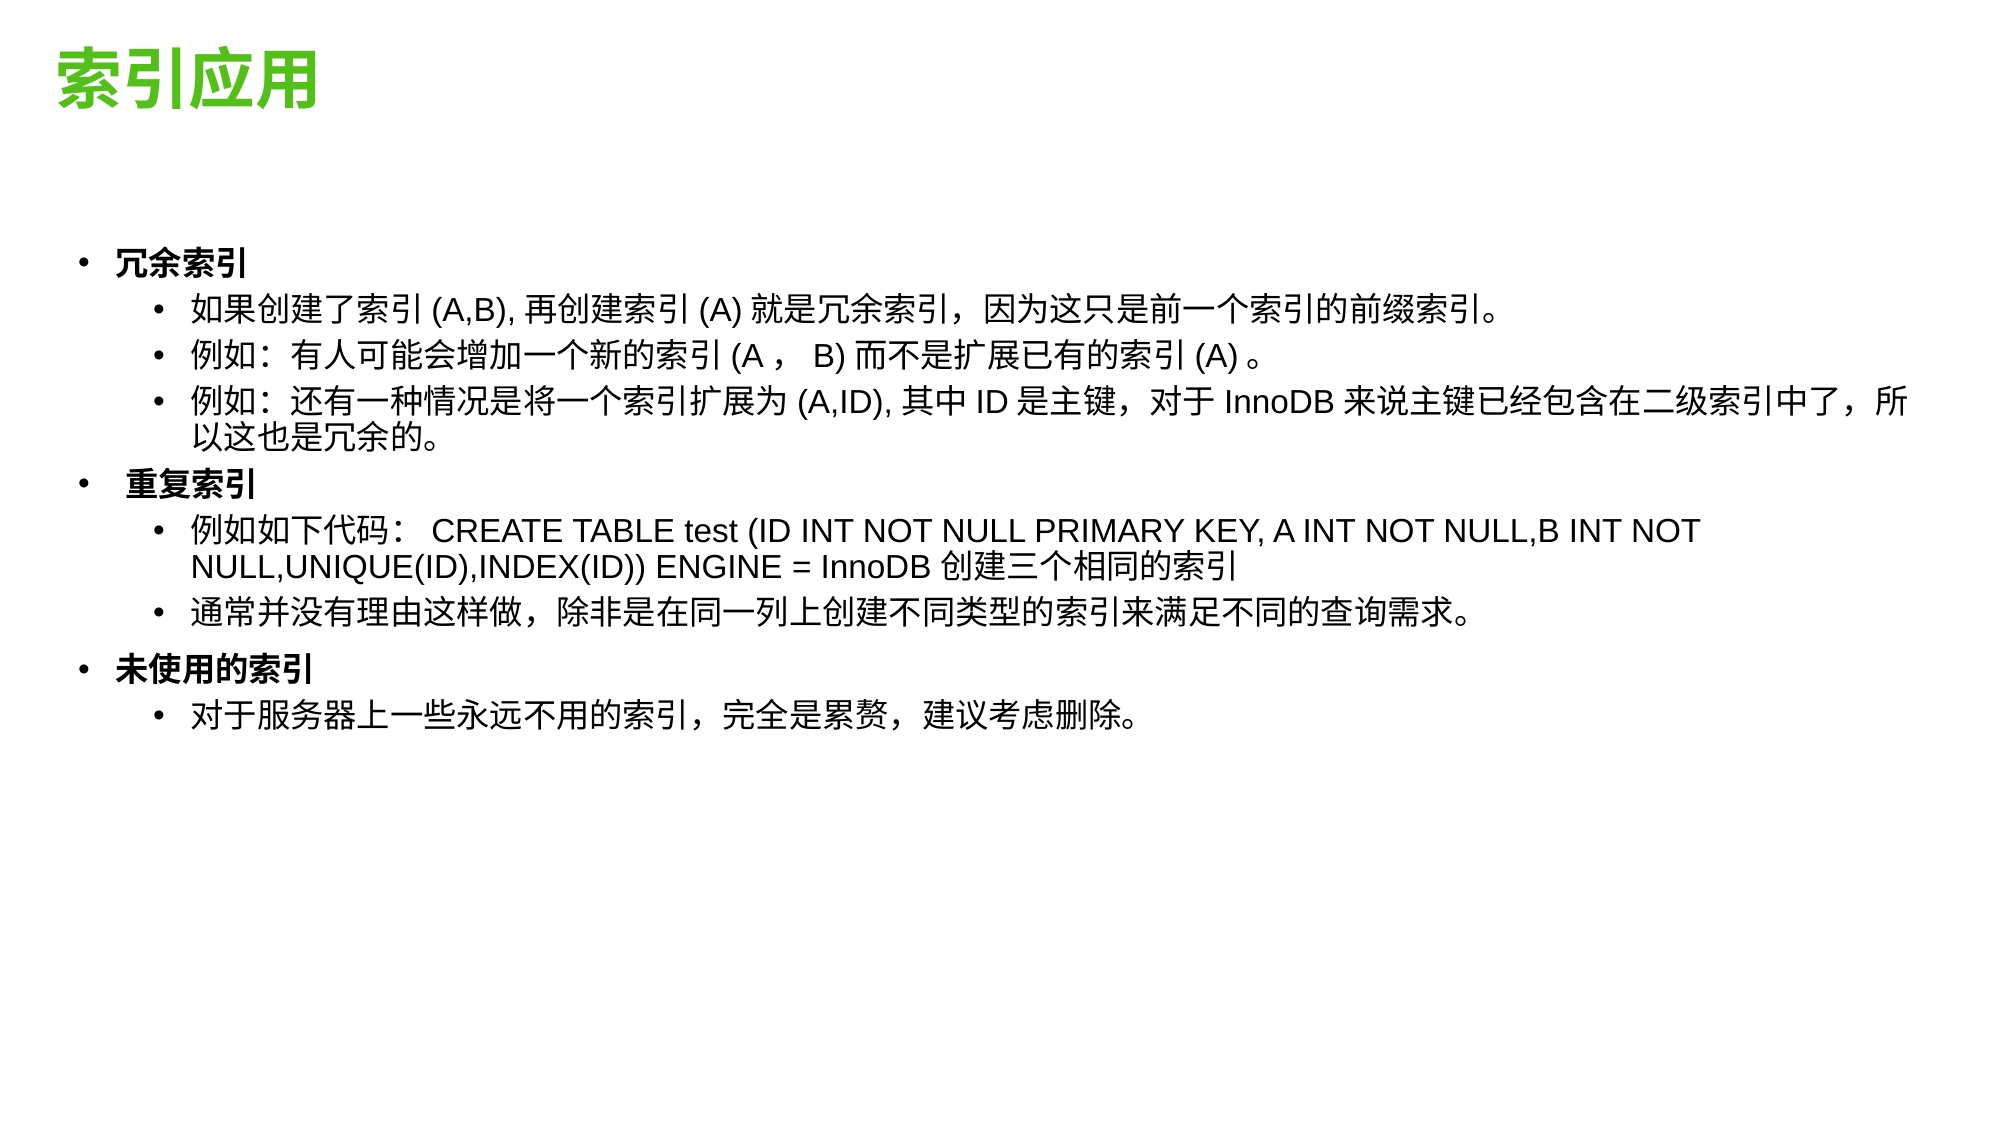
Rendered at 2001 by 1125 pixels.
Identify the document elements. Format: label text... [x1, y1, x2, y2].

text_box 索引应用 [40, 29, 1106, 124]
text_box 冗余索引 如果创建了索引(A,B),再创建索引(A)就是冗余索引，因为这只是前一个索引的前缀索引。 例如：有人可能会增加一个新的索引(A，B)而不是扩展已有的索引(A)。 例如：还有一种情况是将一个索引扩展为(A,ID),其中ID是主键，对于InnoDB来说主键已经包含在二级索引中了，所以这也是冗余的。 重复索引 例如如下代码：CREATE TABLE test (ID INT NOT NULL PRIMARY KEY, A INT NOT NULL,B INT NOT NULL,UNIQUE(ID),INDEX(ID)) ENGINE = InnoDB创建三个相同的索引 通常并没有理由这样做，除非是在同一列上创建不同类型的索引来满足不同的查询需求。 未使用的索引 对于服务器上一些永远不用的索引，完全是累赘，建议考虑删除。 [63, 238, 1939, 896]
